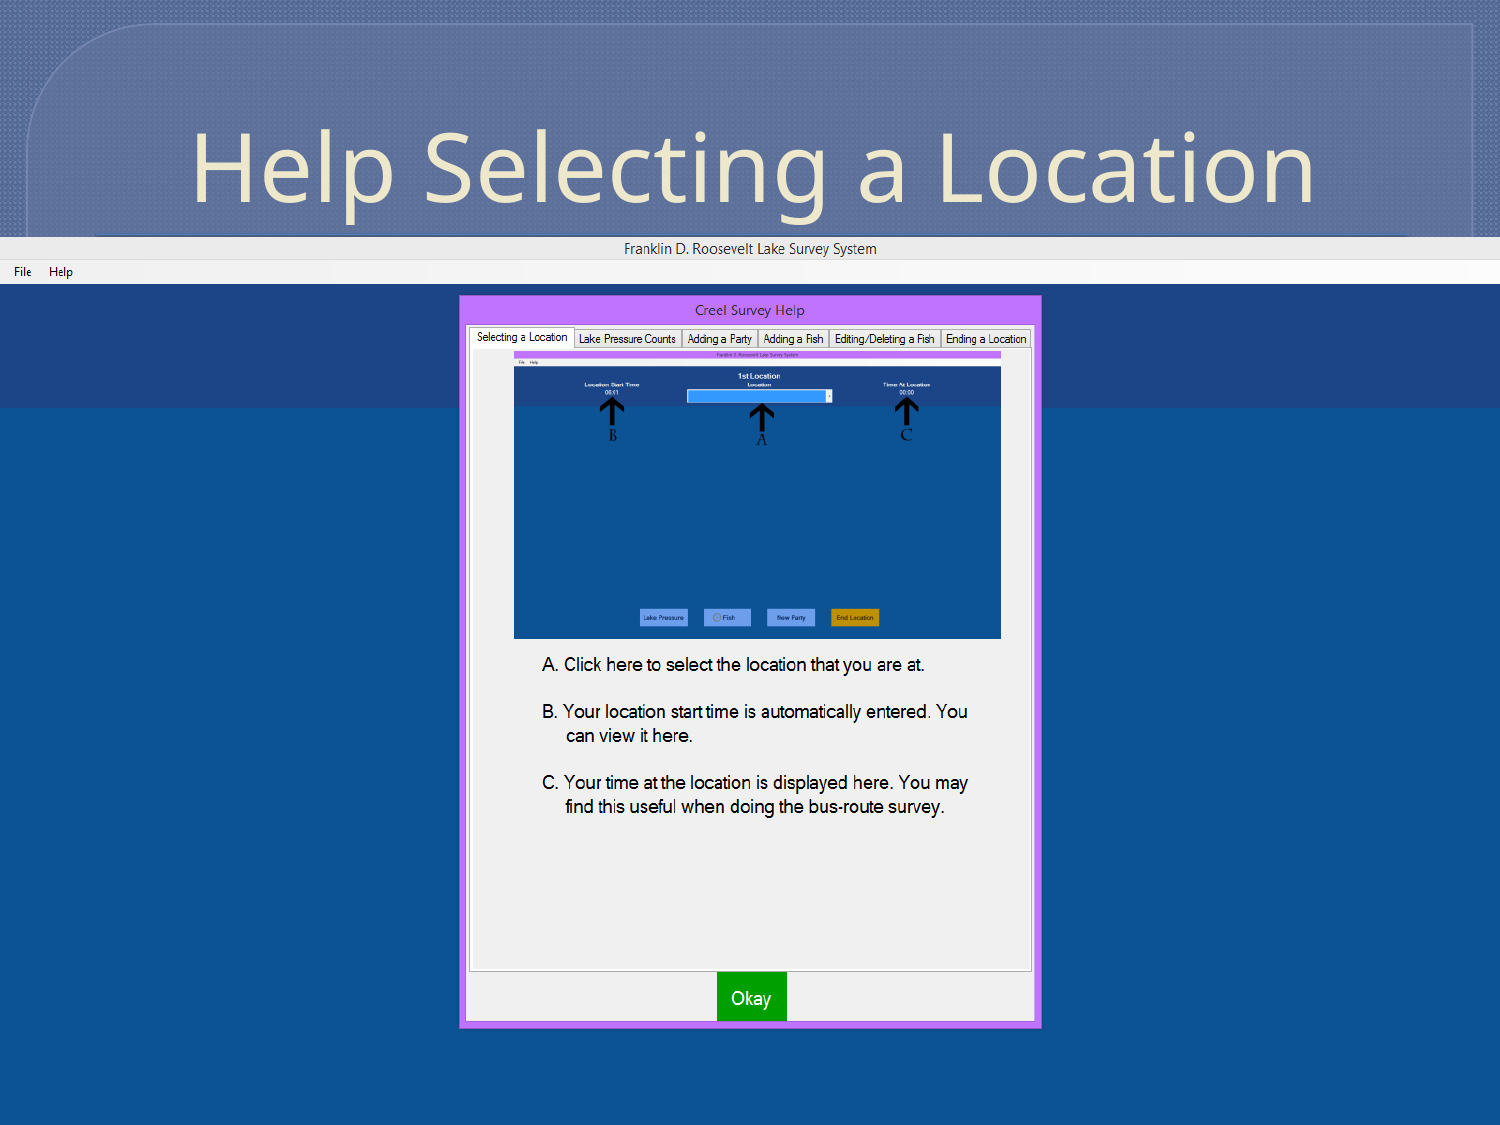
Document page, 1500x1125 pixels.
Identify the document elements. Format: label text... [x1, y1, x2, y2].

title Help Selecting a Location [75, 41, 1425, 230]
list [0, 237, 1500, 1125]
